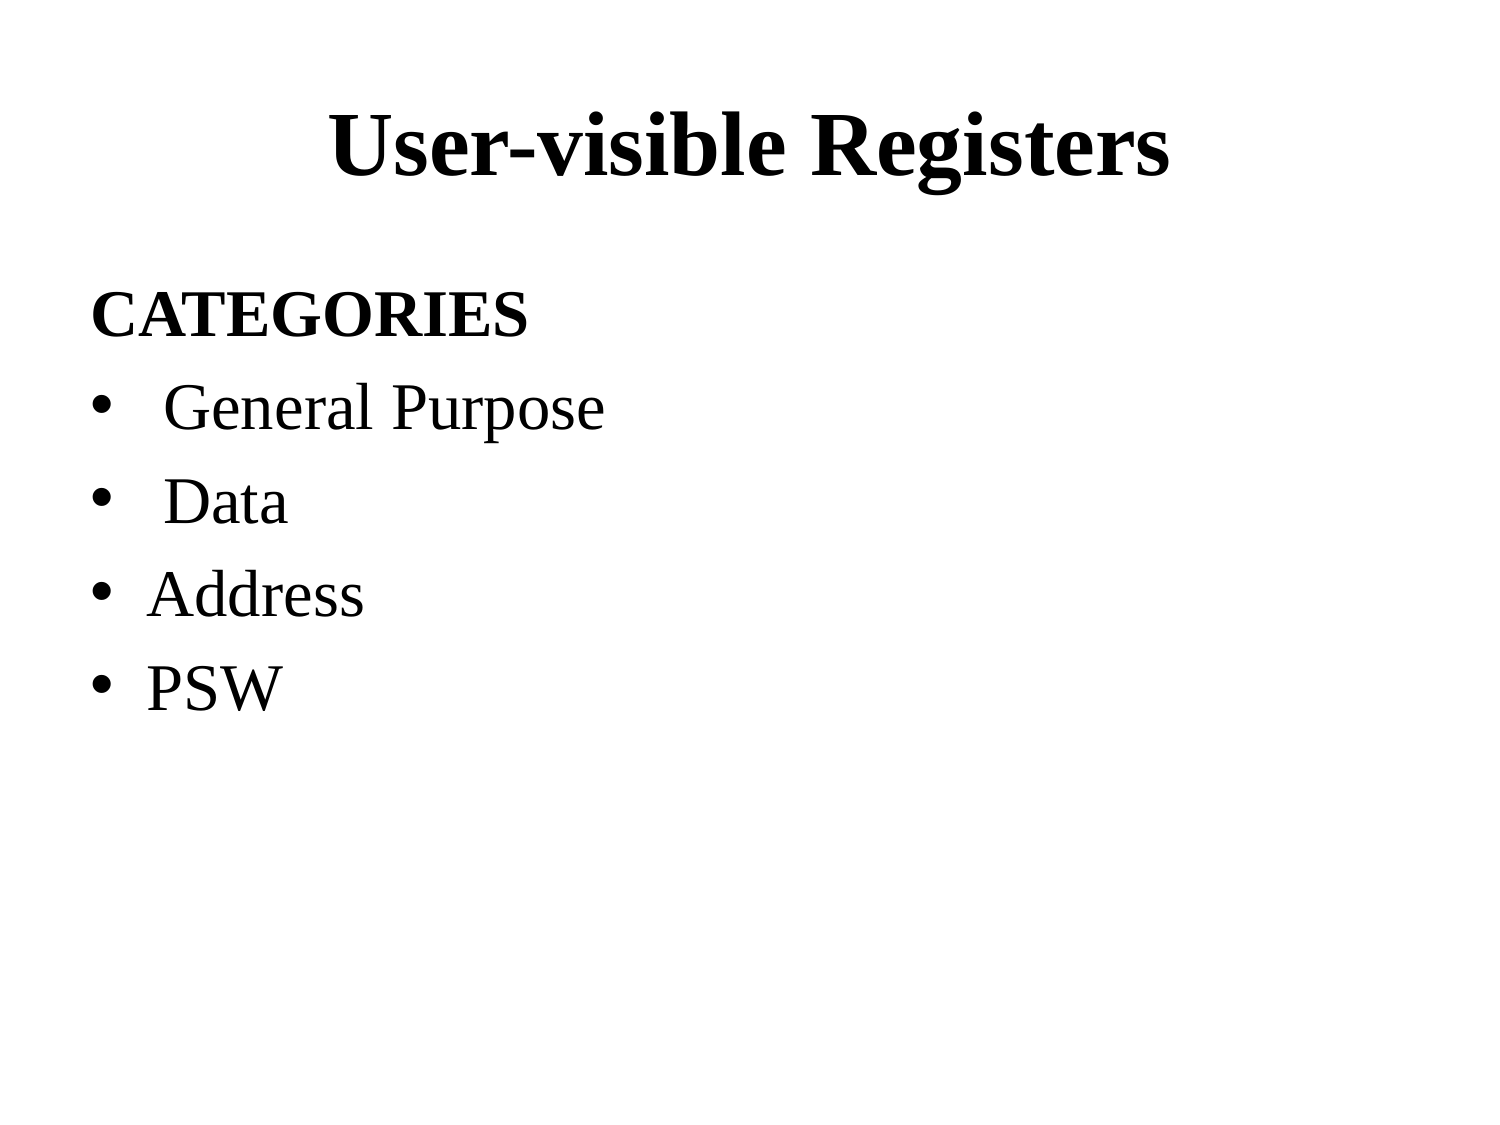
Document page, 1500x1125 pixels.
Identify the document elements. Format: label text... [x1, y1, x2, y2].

list CATEGORIES General Purpose Data Address PSW [75, 262, 1425, 1005]
title User-visible Registers [75, 45, 1425, 233]
